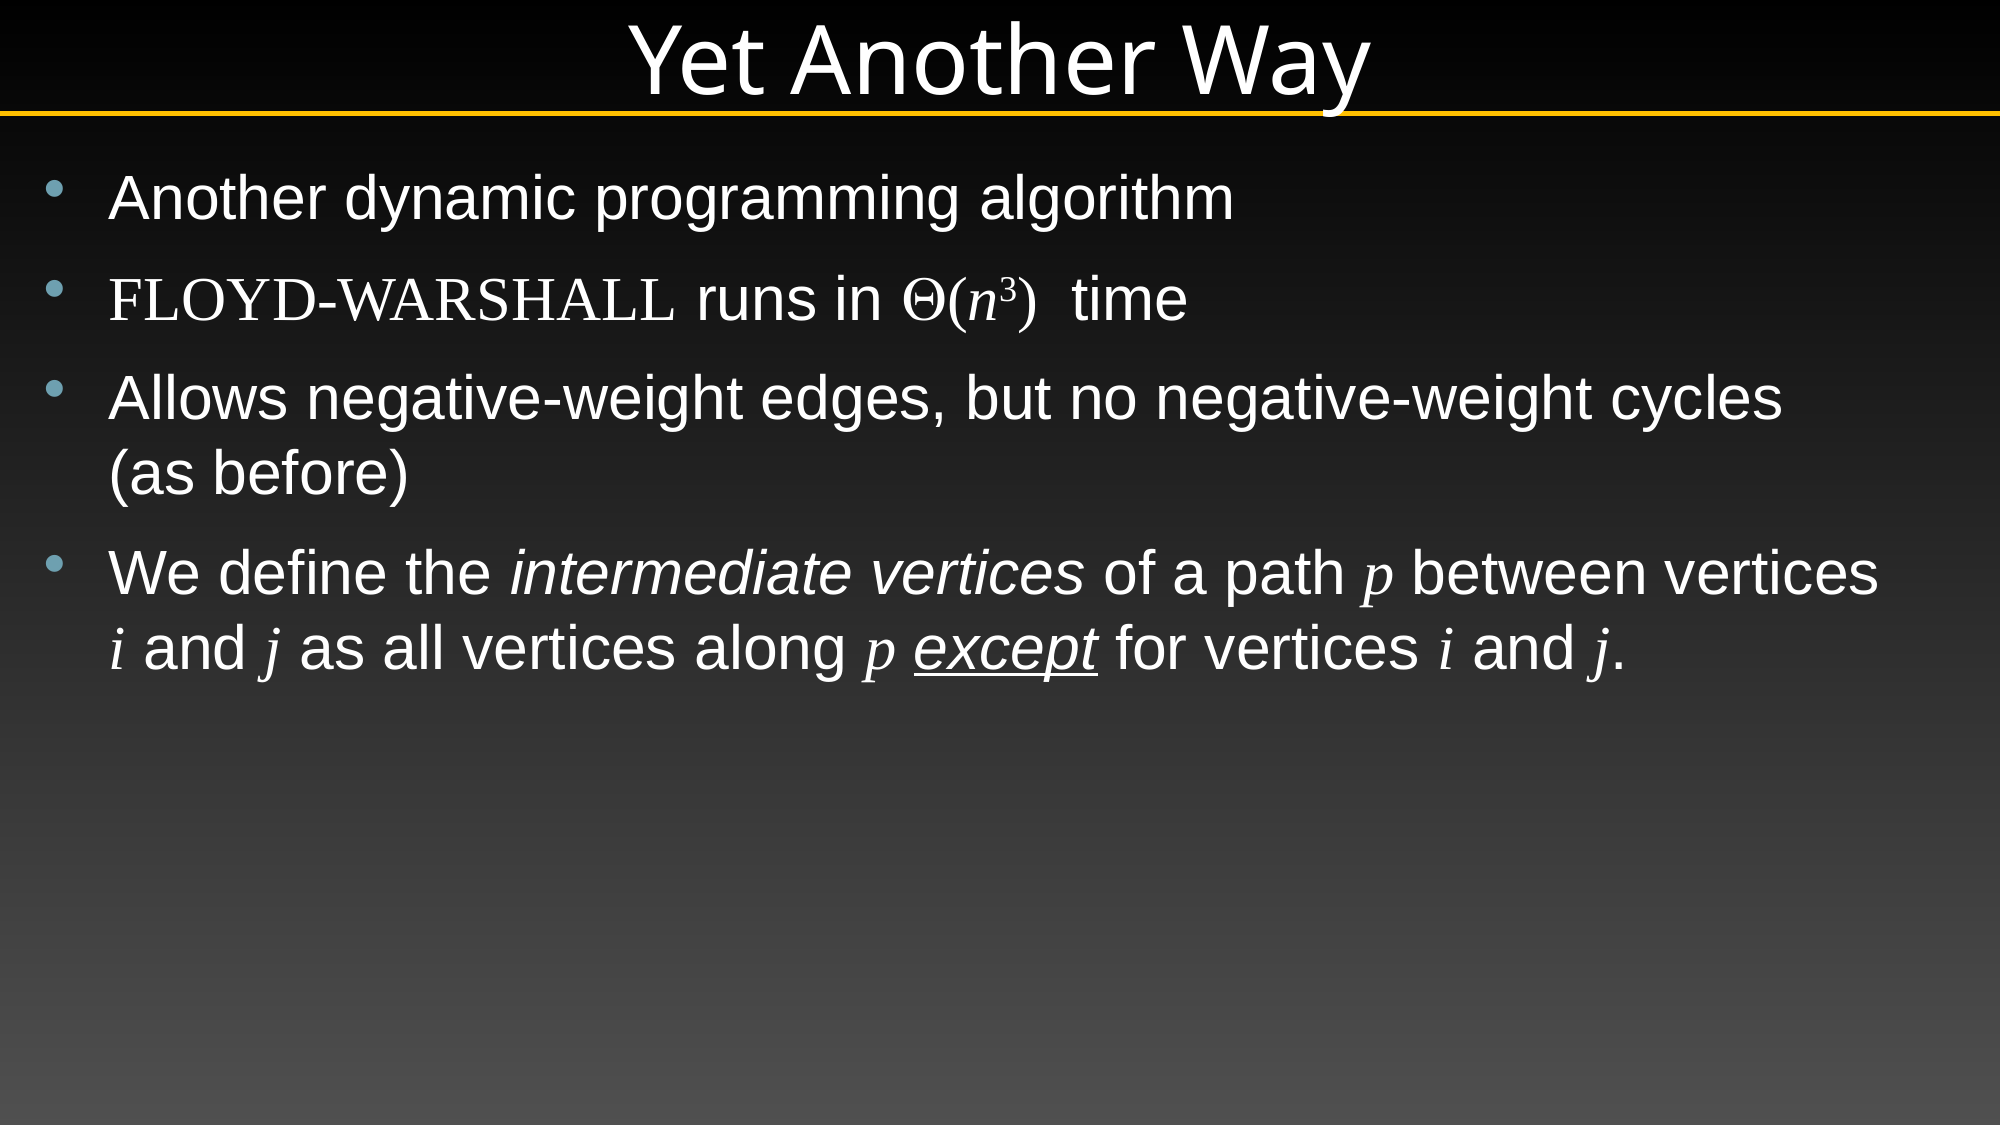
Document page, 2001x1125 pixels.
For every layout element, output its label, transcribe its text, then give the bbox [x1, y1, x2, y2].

title Yet Another Way [249, 0, 1751, 113]
list Another dynamic programming algorithm Floyd-Warshall runs in (n3) time Allows negative-weight edges, but no negative-weight cycles (as before) We define the intermediate vertices of a path p between vertices i and j as all vertices along p except for vertices i and j. [24, 149, 1976, 1031]
